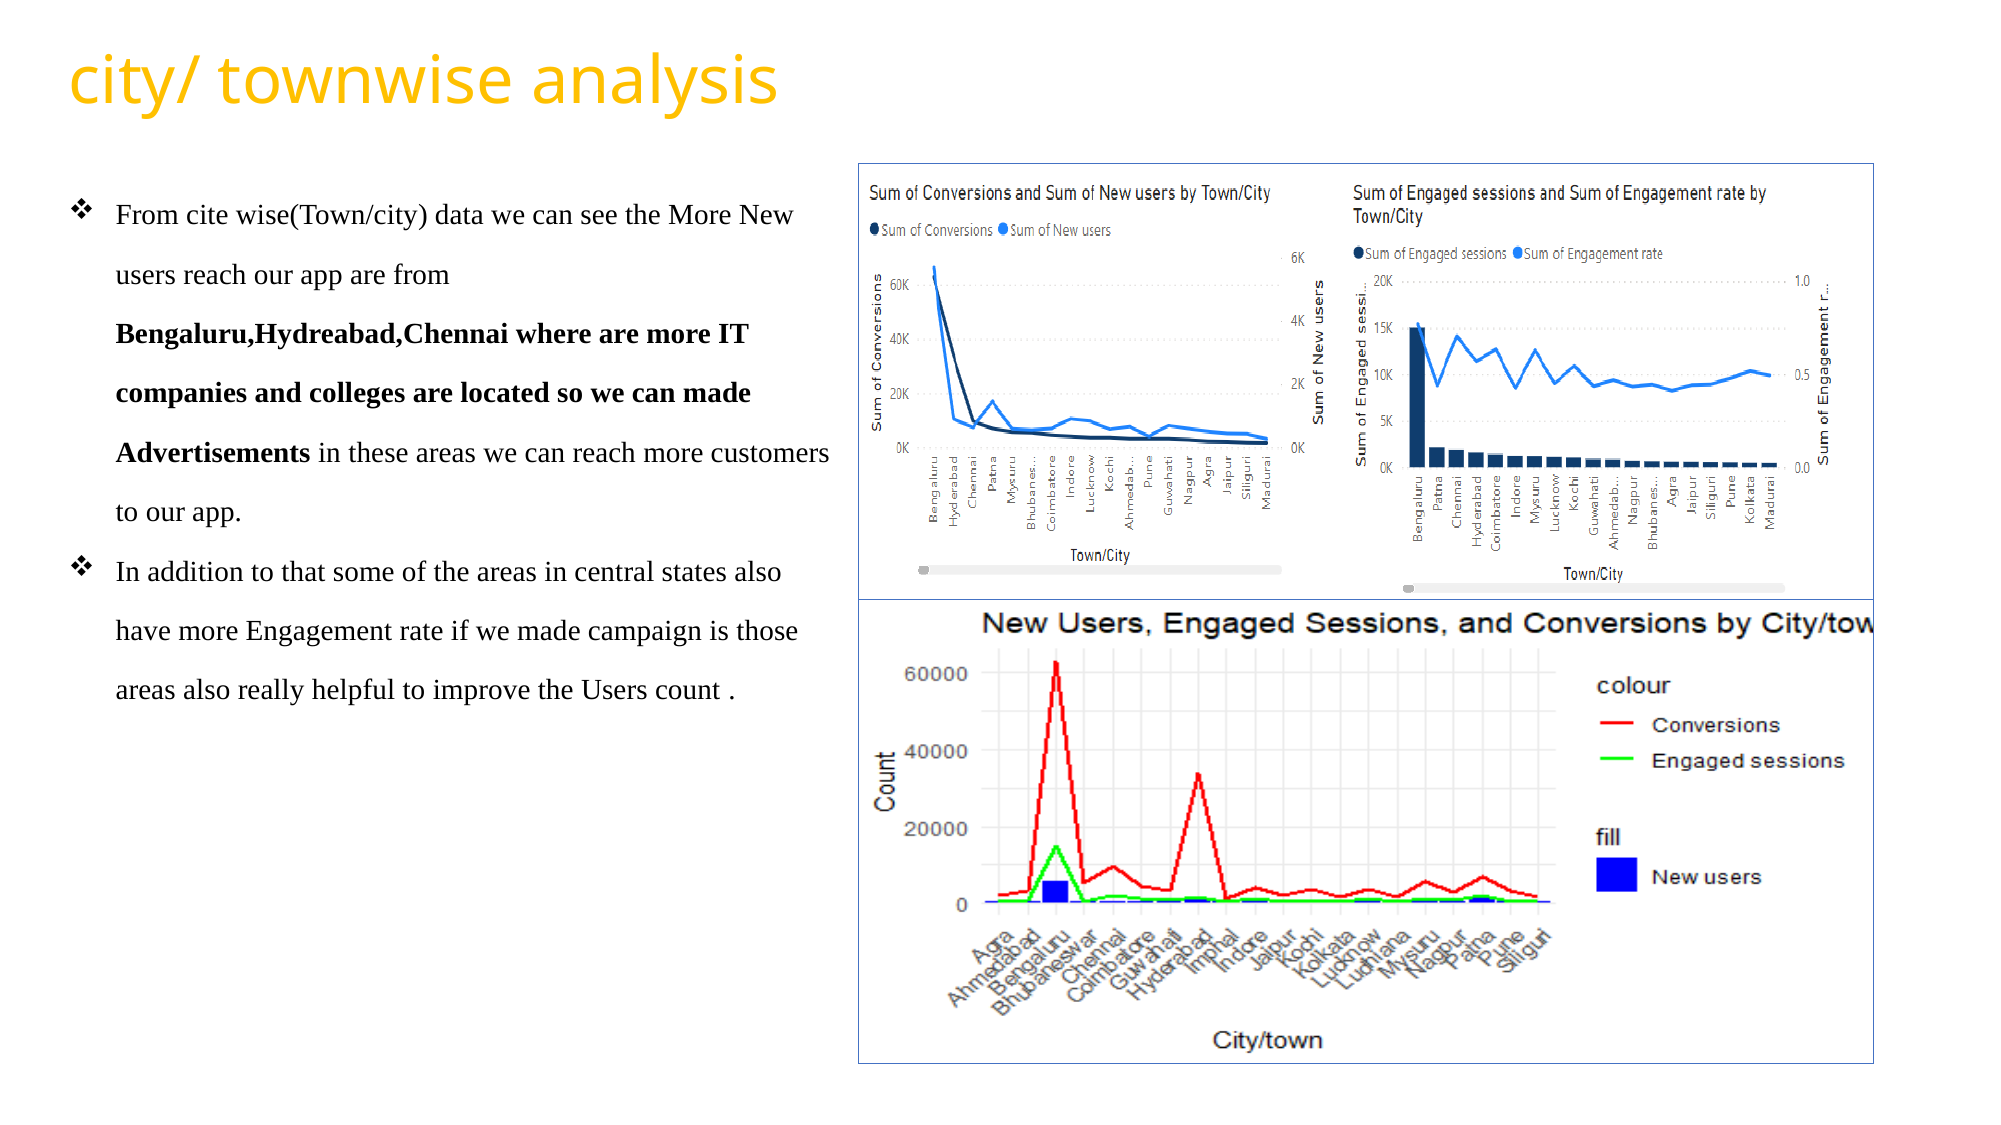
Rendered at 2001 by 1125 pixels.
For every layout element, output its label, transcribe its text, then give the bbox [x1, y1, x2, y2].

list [858, 599, 1874, 1064]
title city/ townwise analysis [53, 0, 840, 163]
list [858, 163, 1874, 599]
text_box From cite wise(Town/city) data we can see the More New users reach our app are from Bengaluru,Hydreabad,Chennai where are more IT companies and colleges are located so we can made Advertisements in these areas we can reach more customers to our app. In addition to that some of the areas in central states also have more Engagement rate if we made campaign is those areas also really helpful to improve the Users count . [53, 163, 858, 908]
